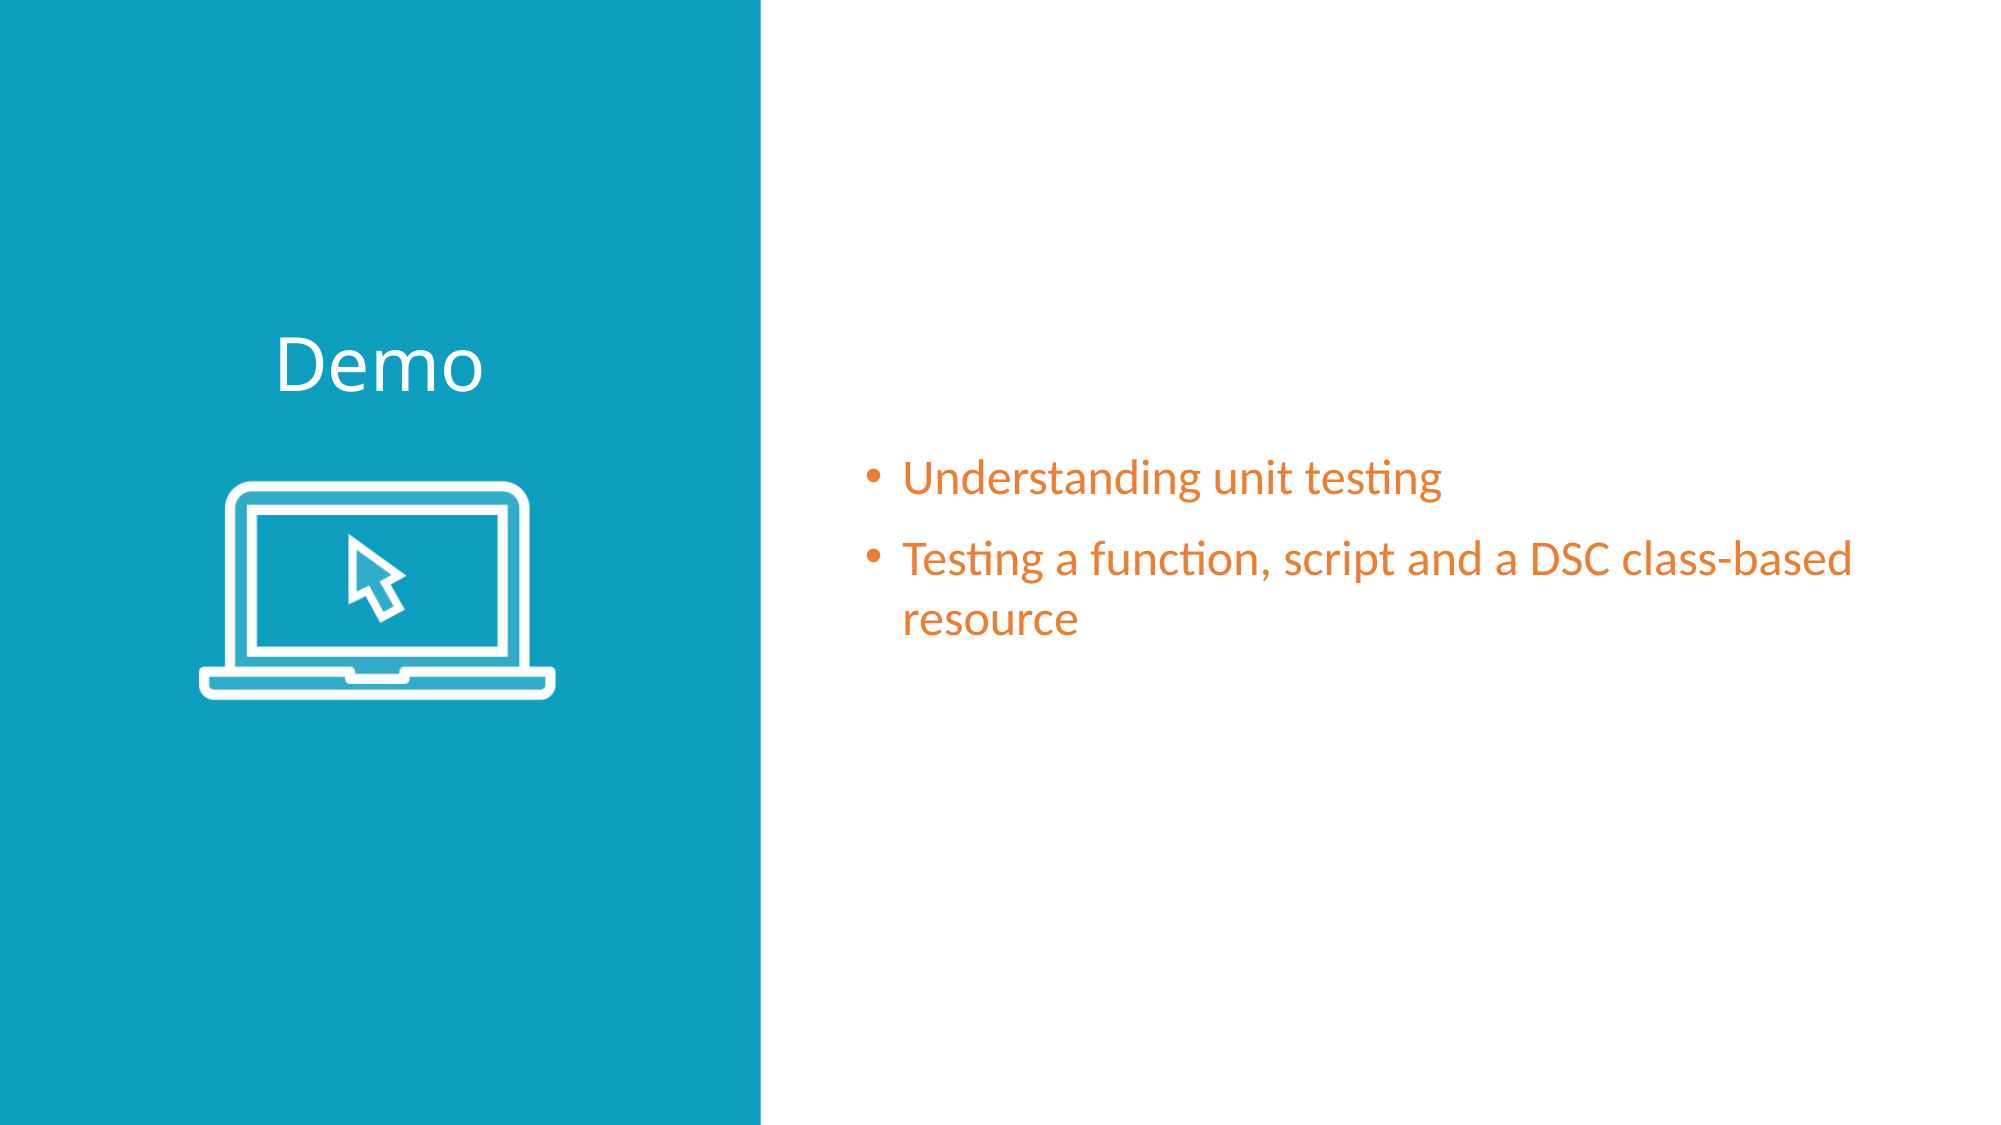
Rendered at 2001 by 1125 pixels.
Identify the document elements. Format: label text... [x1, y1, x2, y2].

picture [199, 481, 555, 700]
list Understanding unit testing Testing a function, script and a DSC class-based resource [849, 53, 1911, 1037]
